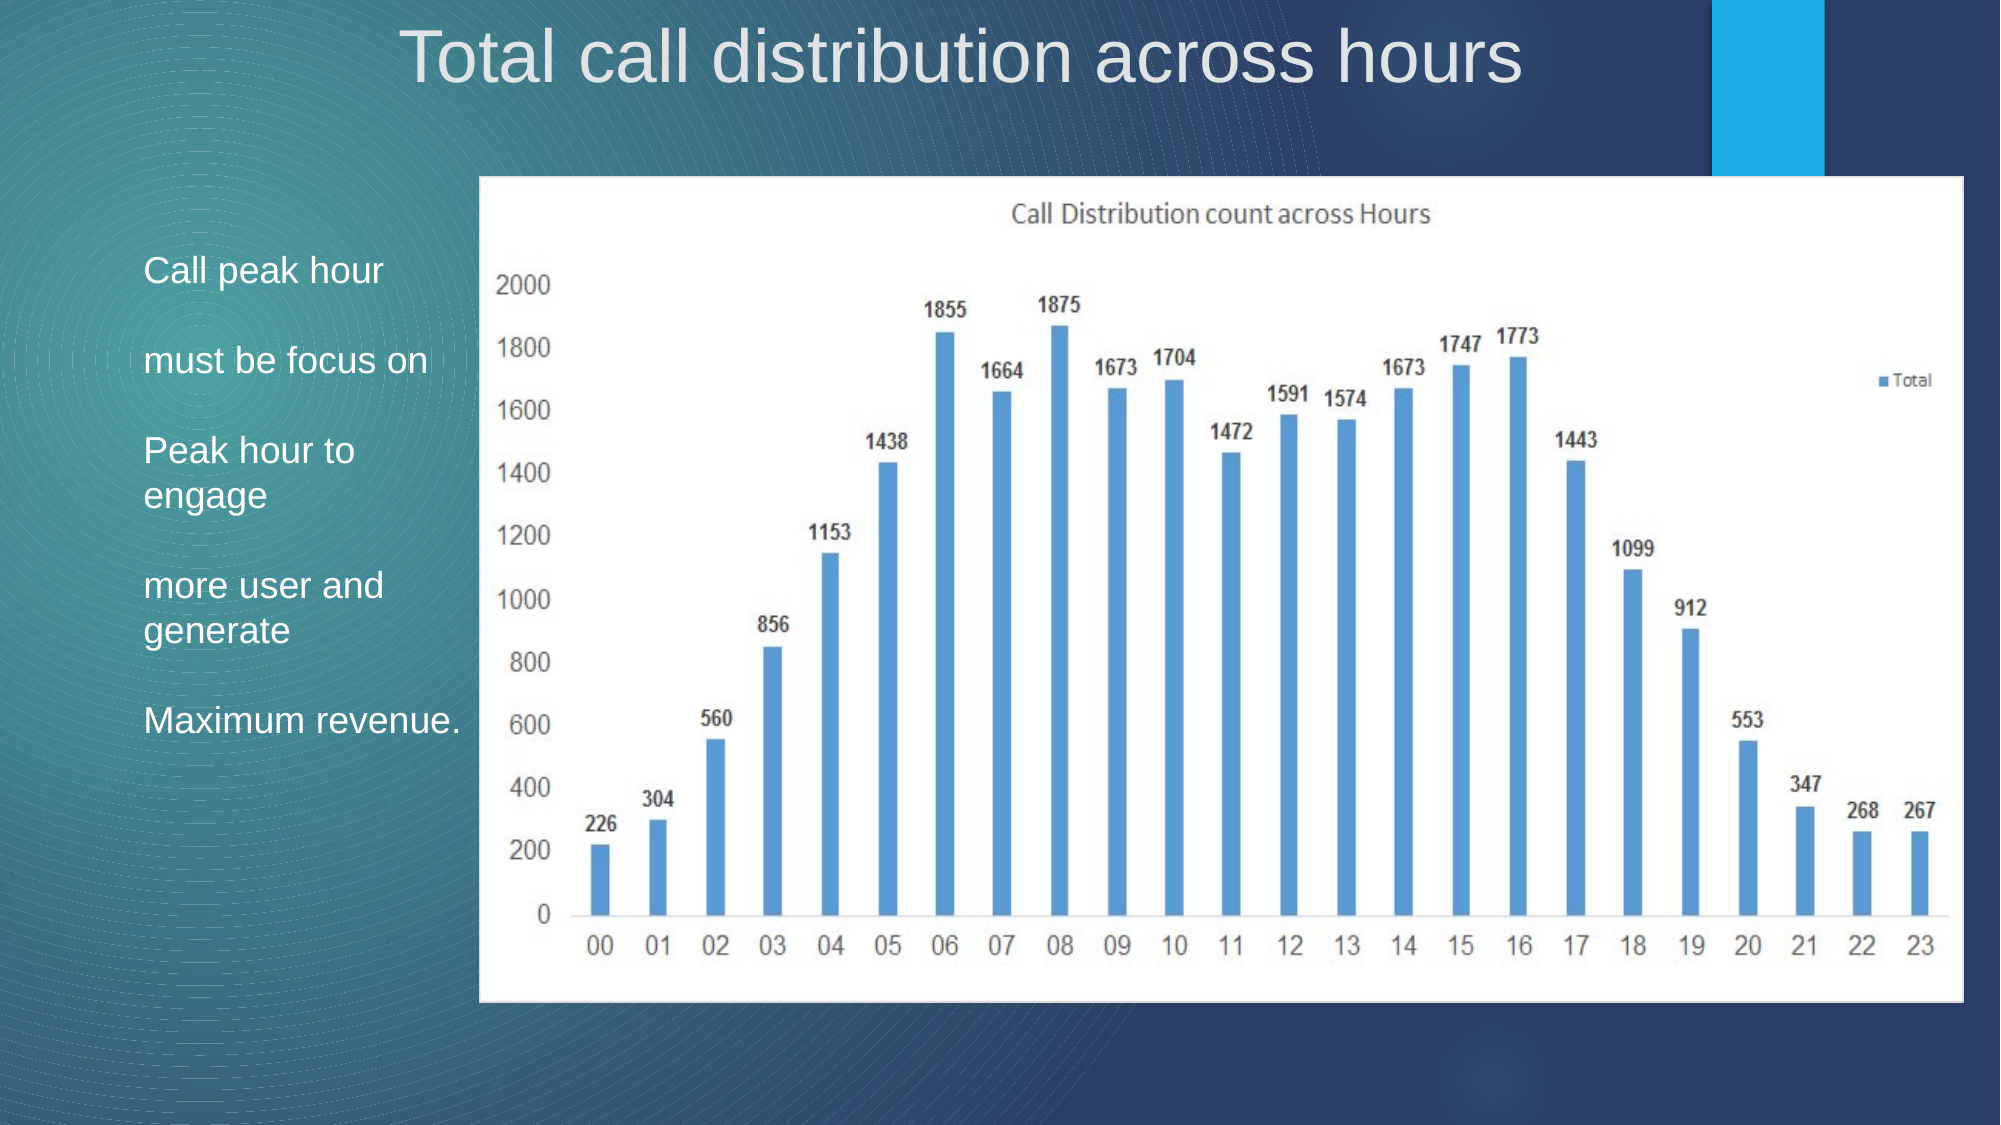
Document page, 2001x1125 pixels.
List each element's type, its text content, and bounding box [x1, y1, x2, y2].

text_box Call peak hour must be focus on Peak hour to engage more user and generate Maximum revenue. [128, 238, 474, 749]
picture [0, 106, 1964, 1125]
title Total call distribution across hours [109, 0, 1815, 106]
